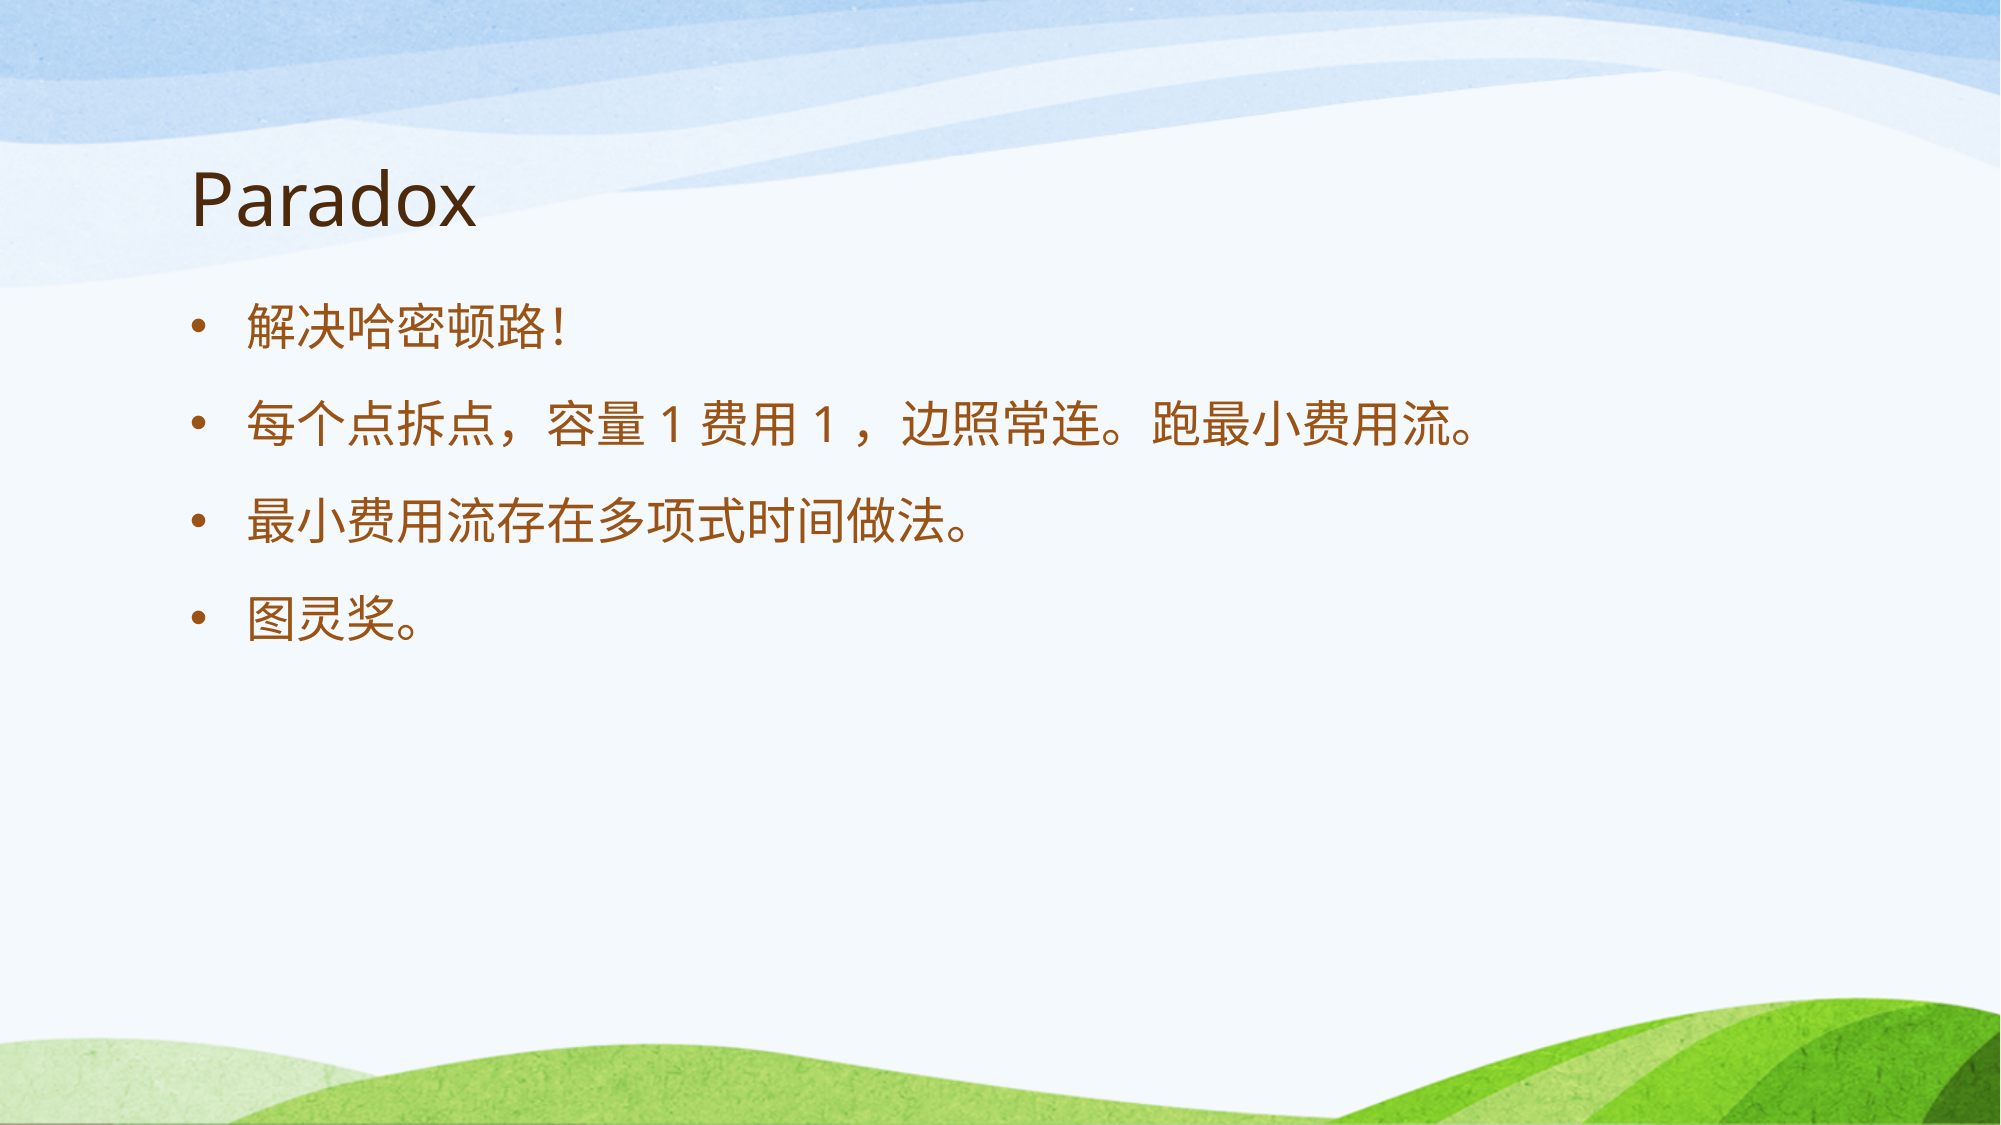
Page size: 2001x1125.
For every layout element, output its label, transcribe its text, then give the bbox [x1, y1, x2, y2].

title Paradox [174, 50, 1825, 250]
picture [0, 0, 2001, 1125]
list 解决哈密顿路！ 每个点拆点，容量1费用1，边照常连。跑最小费用流。 最小费用流存在多项式时间做法。 图灵奖。 [174, 287, 1825, 982]
